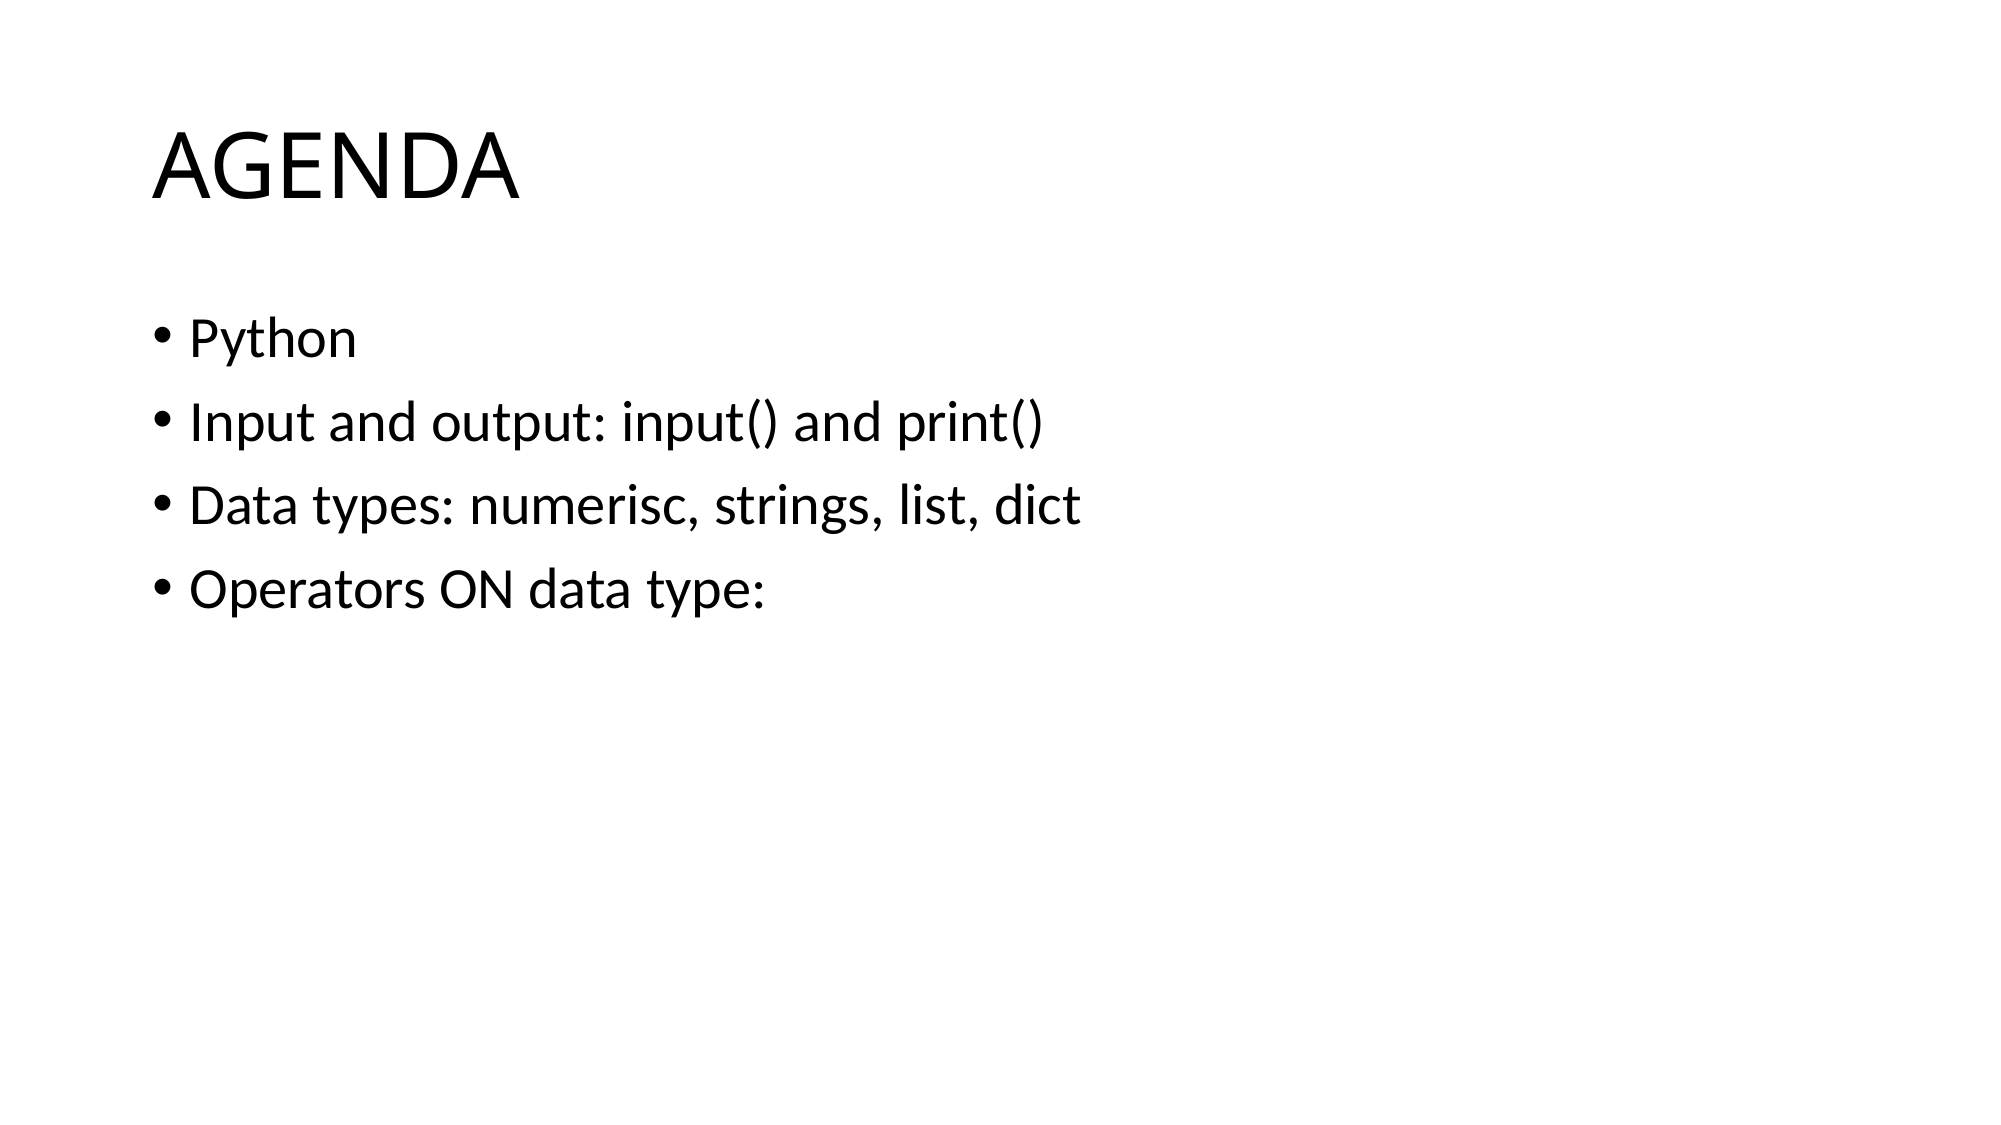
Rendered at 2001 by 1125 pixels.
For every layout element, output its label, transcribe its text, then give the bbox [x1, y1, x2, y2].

title AGENDA [137, 59, 1863, 278]
list Python Input and output: input() and print() Data types: numerisc, strings, list, dict Operators ON data type: [137, 299, 1863, 1014]
